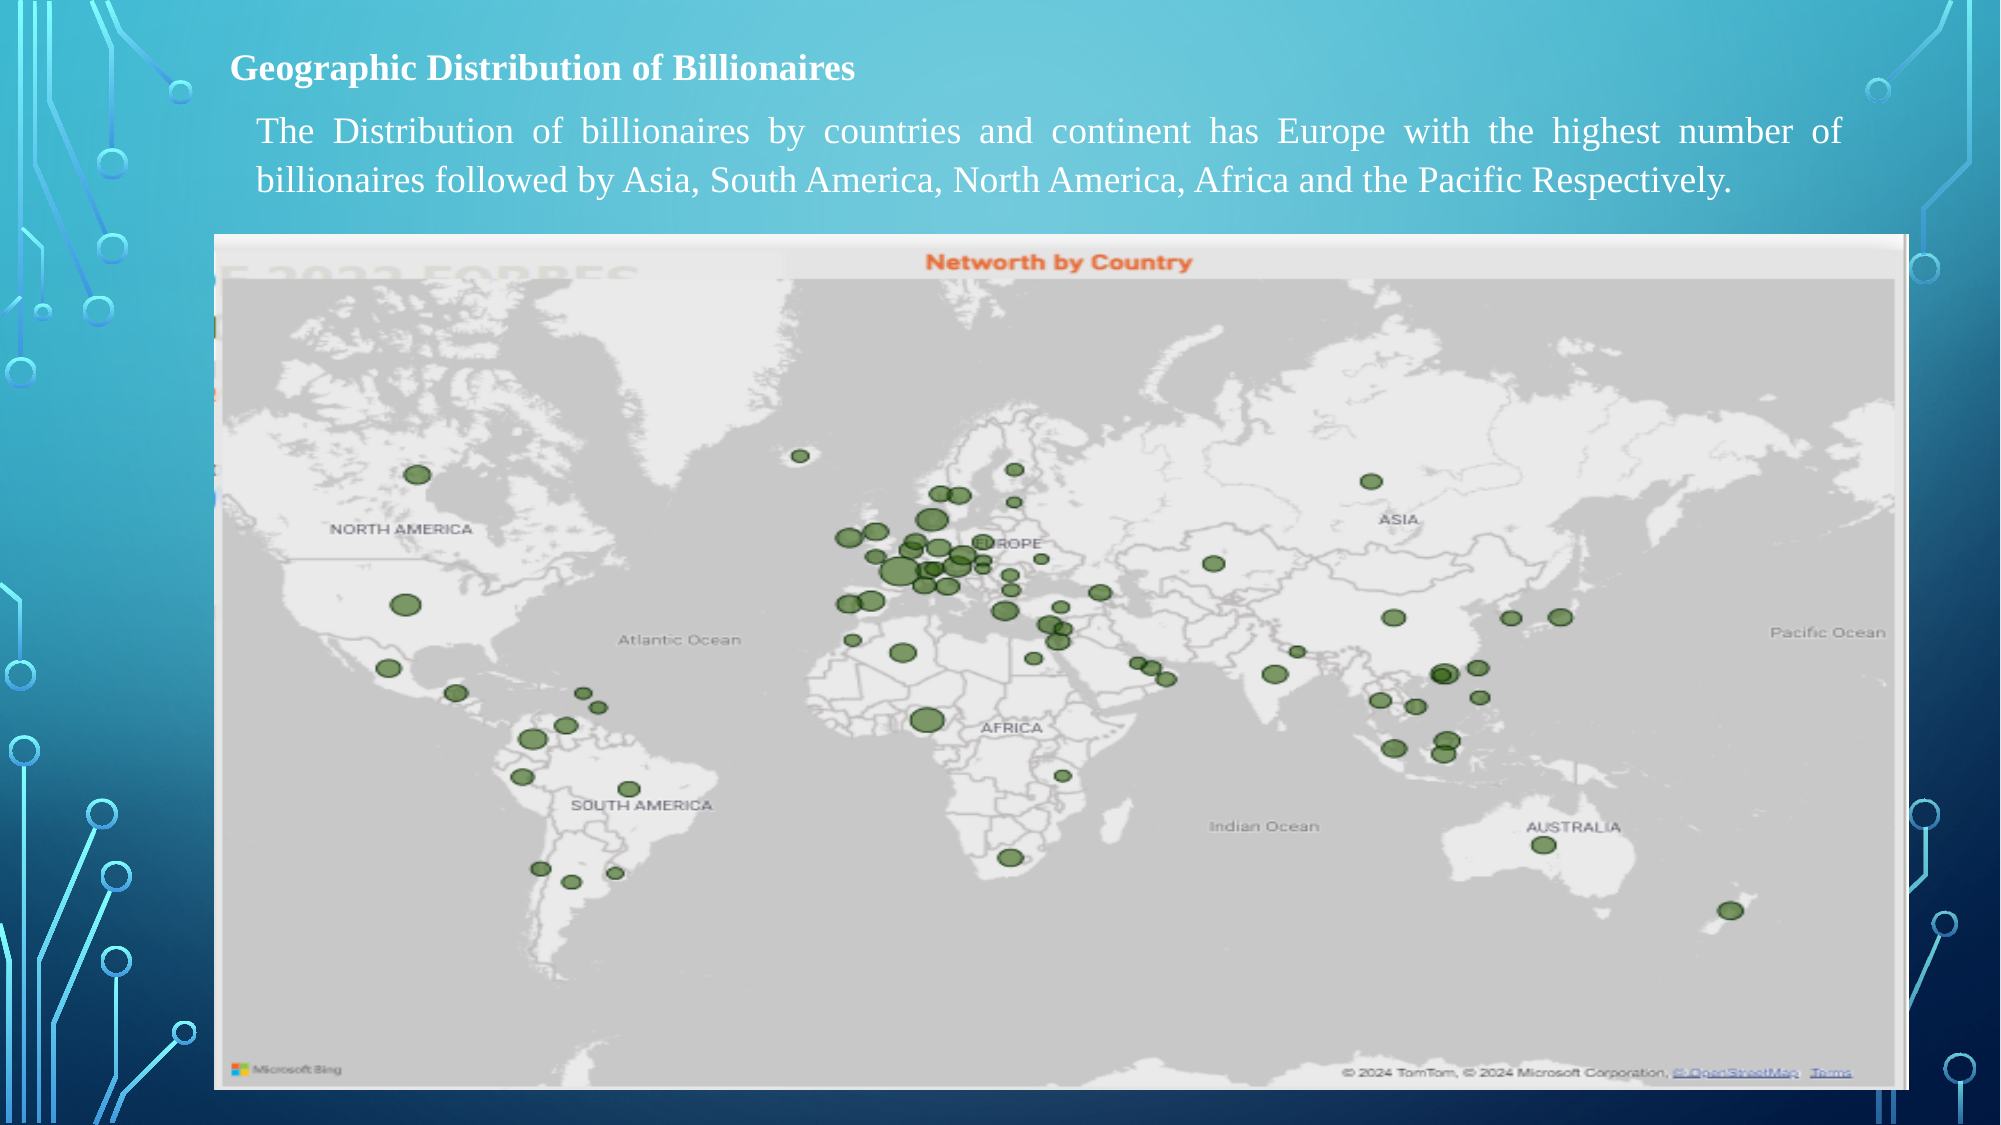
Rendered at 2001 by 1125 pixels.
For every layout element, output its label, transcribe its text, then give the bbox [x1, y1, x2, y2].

text_box Geographic Distribution of Billionaires [214, 35, 1216, 96]
text_box The Distribution of billionaires by countries and continent has Europe with the highest number of billionaires followed by Asia, South America, North America, Africa and the Pacific Respectively. [241, 95, 1860, 207]
picture [214, 234, 1910, 1090]
